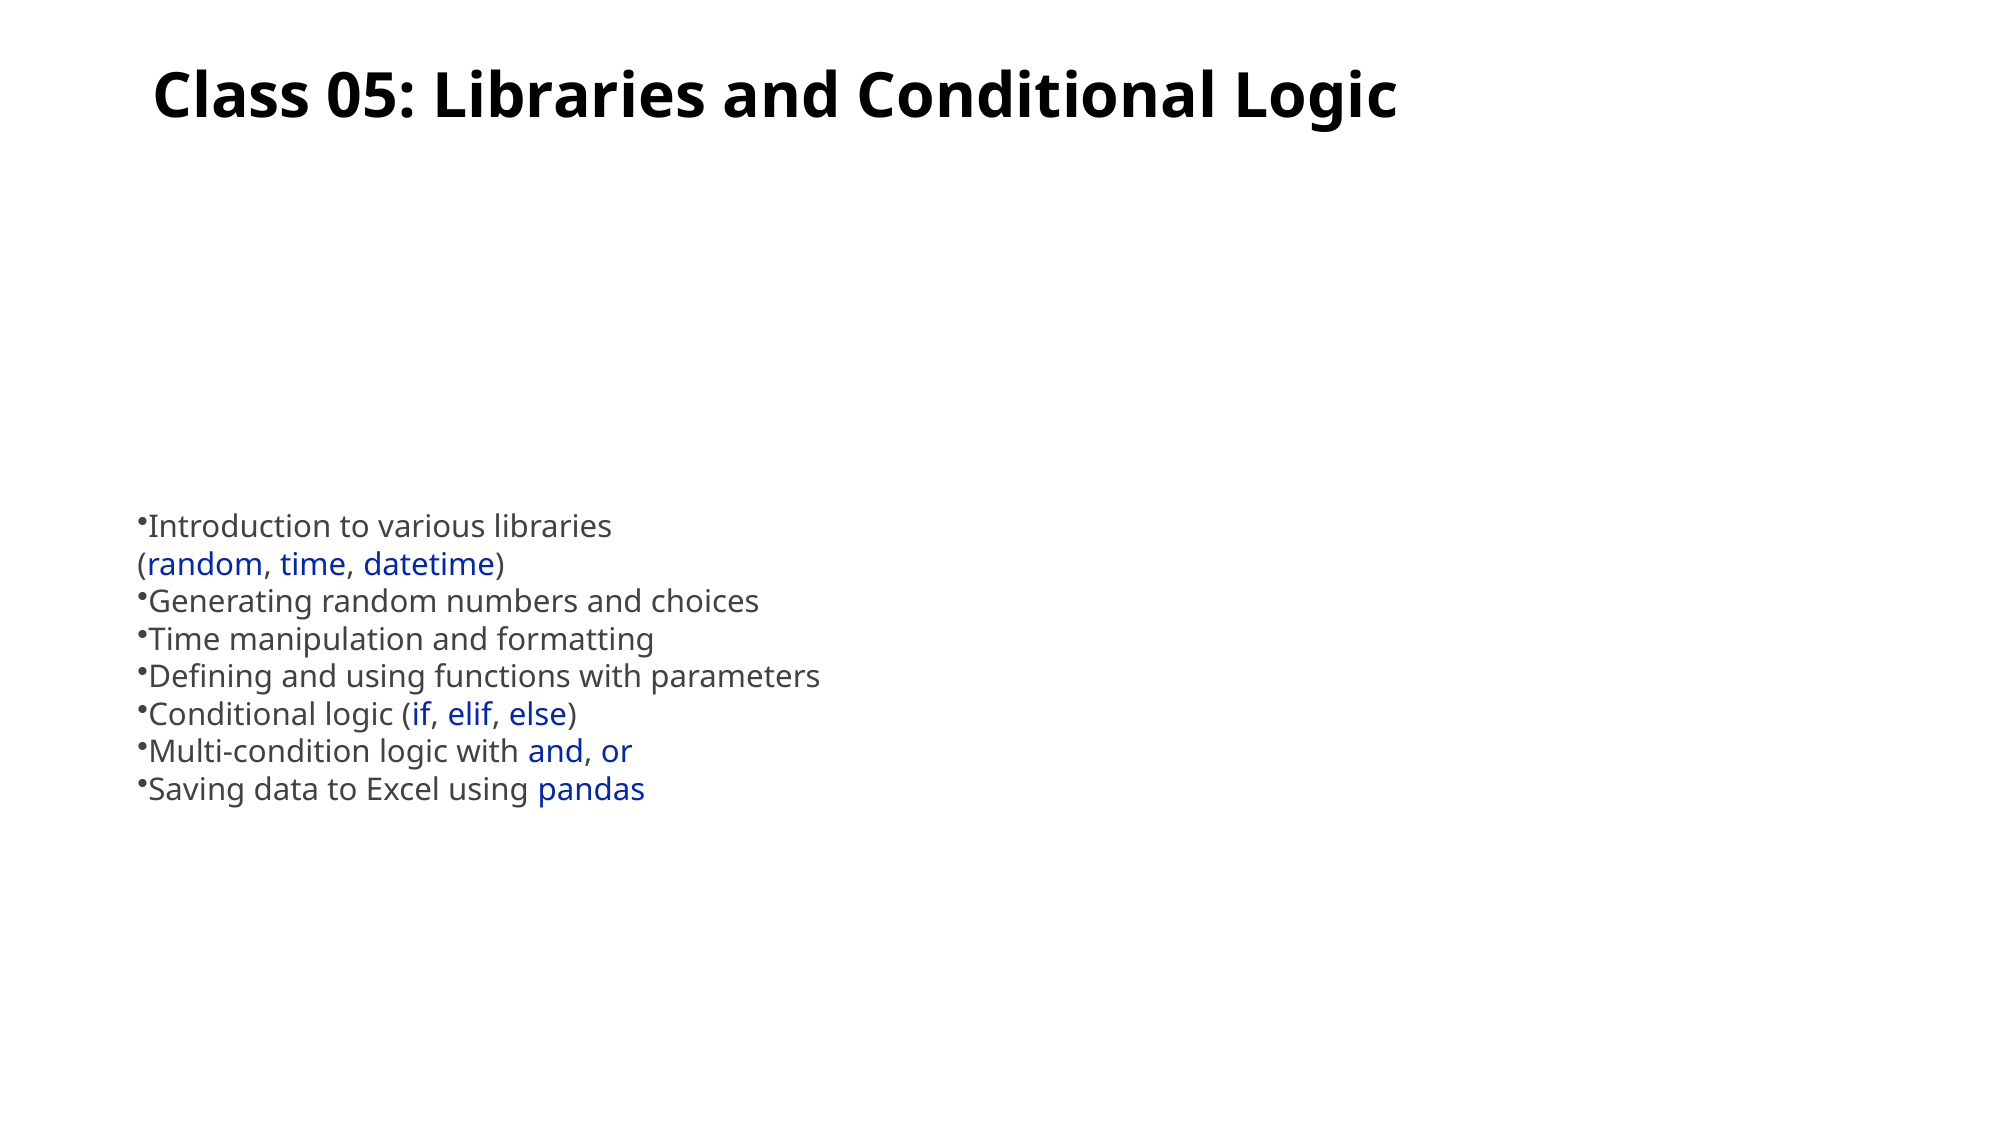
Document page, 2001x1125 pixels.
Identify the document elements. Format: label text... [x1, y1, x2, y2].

list Introduction to various libraries (random, time, datetime) Generating random numbers and choices Time manipulation and formatting Defining and using functions with parameters Conditional logic (if, elif, else) Multi-condition logic with and, or Saving data to Excel using pandas [137, 337, 933, 976]
title Class 05: Libraries and Conditional Logic [137, 59, 1863, 278]
